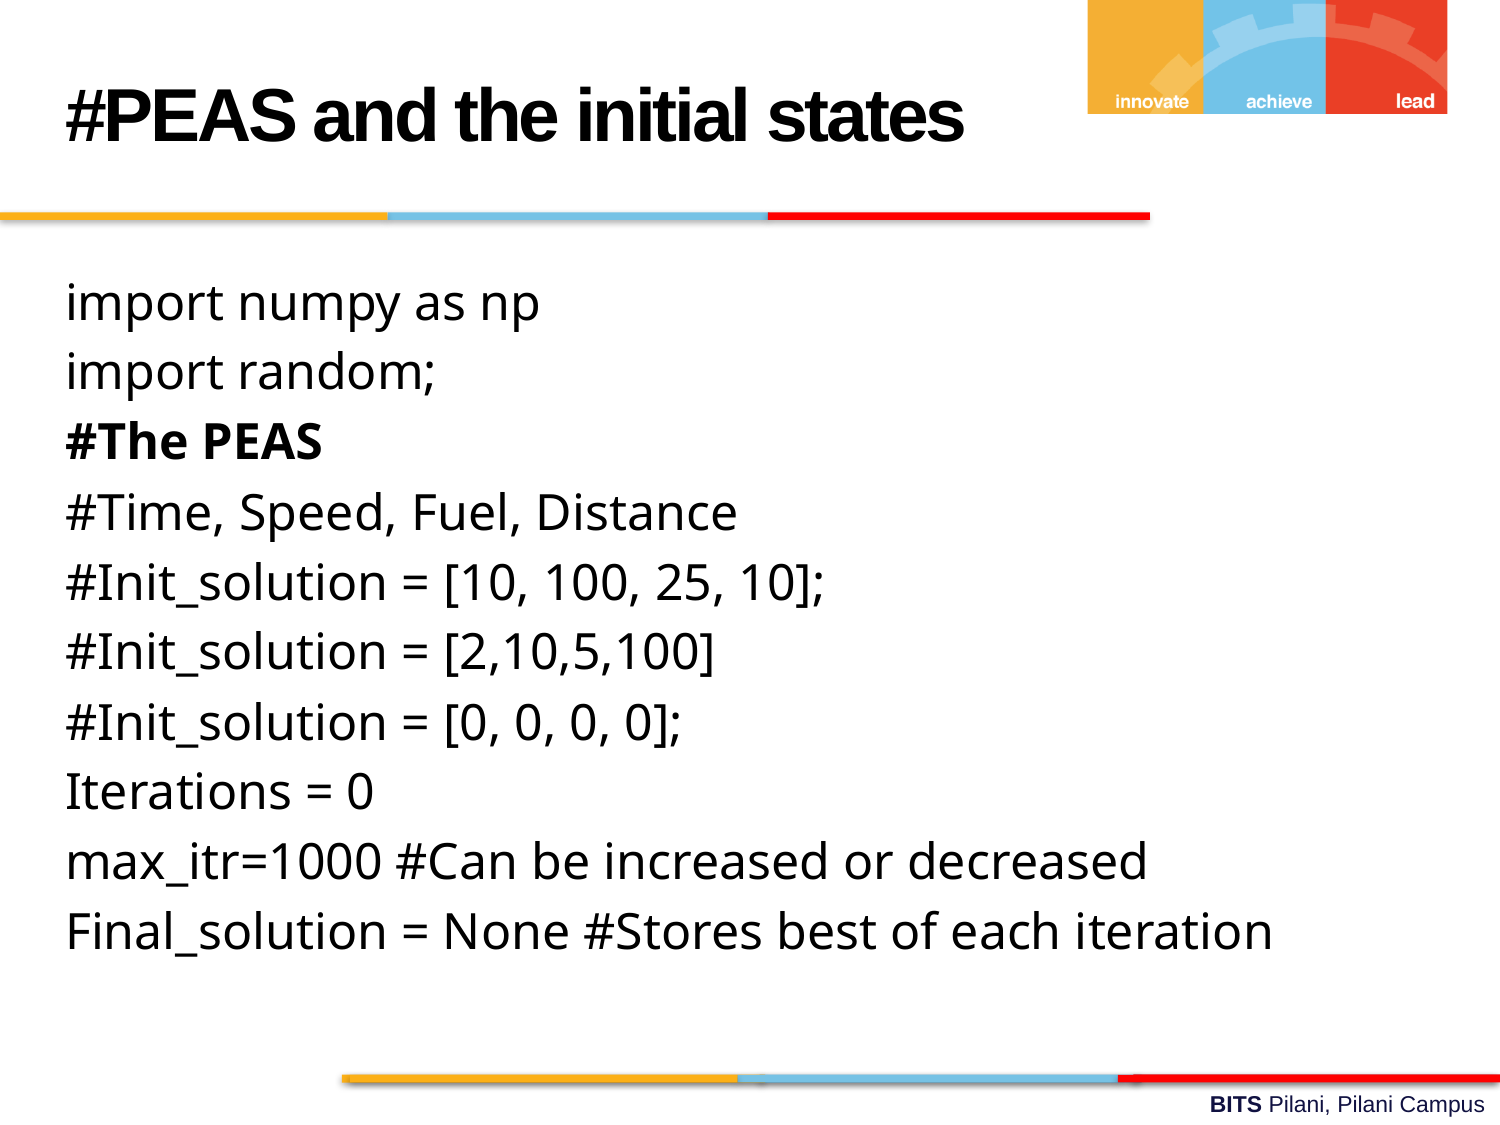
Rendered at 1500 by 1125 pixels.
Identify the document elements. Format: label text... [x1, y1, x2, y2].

picture [1087, 0, 1448, 114]
list import numpy as np import random; #The PEAS #Time, Speed, Fuel, Distance #Init_solution = [10, 100, 25, 10]; #Init_solution = [2,10,5,100] #Init_solution = [0, 0, 0, 0]; Iterations = 0 max_itr=1000 #Can be increased or decreased Final_solution = None #Stores best of each iteration [50, 262, 1400, 1005]
list #PEAS and the initial states [50, 24, 1088, 213]
